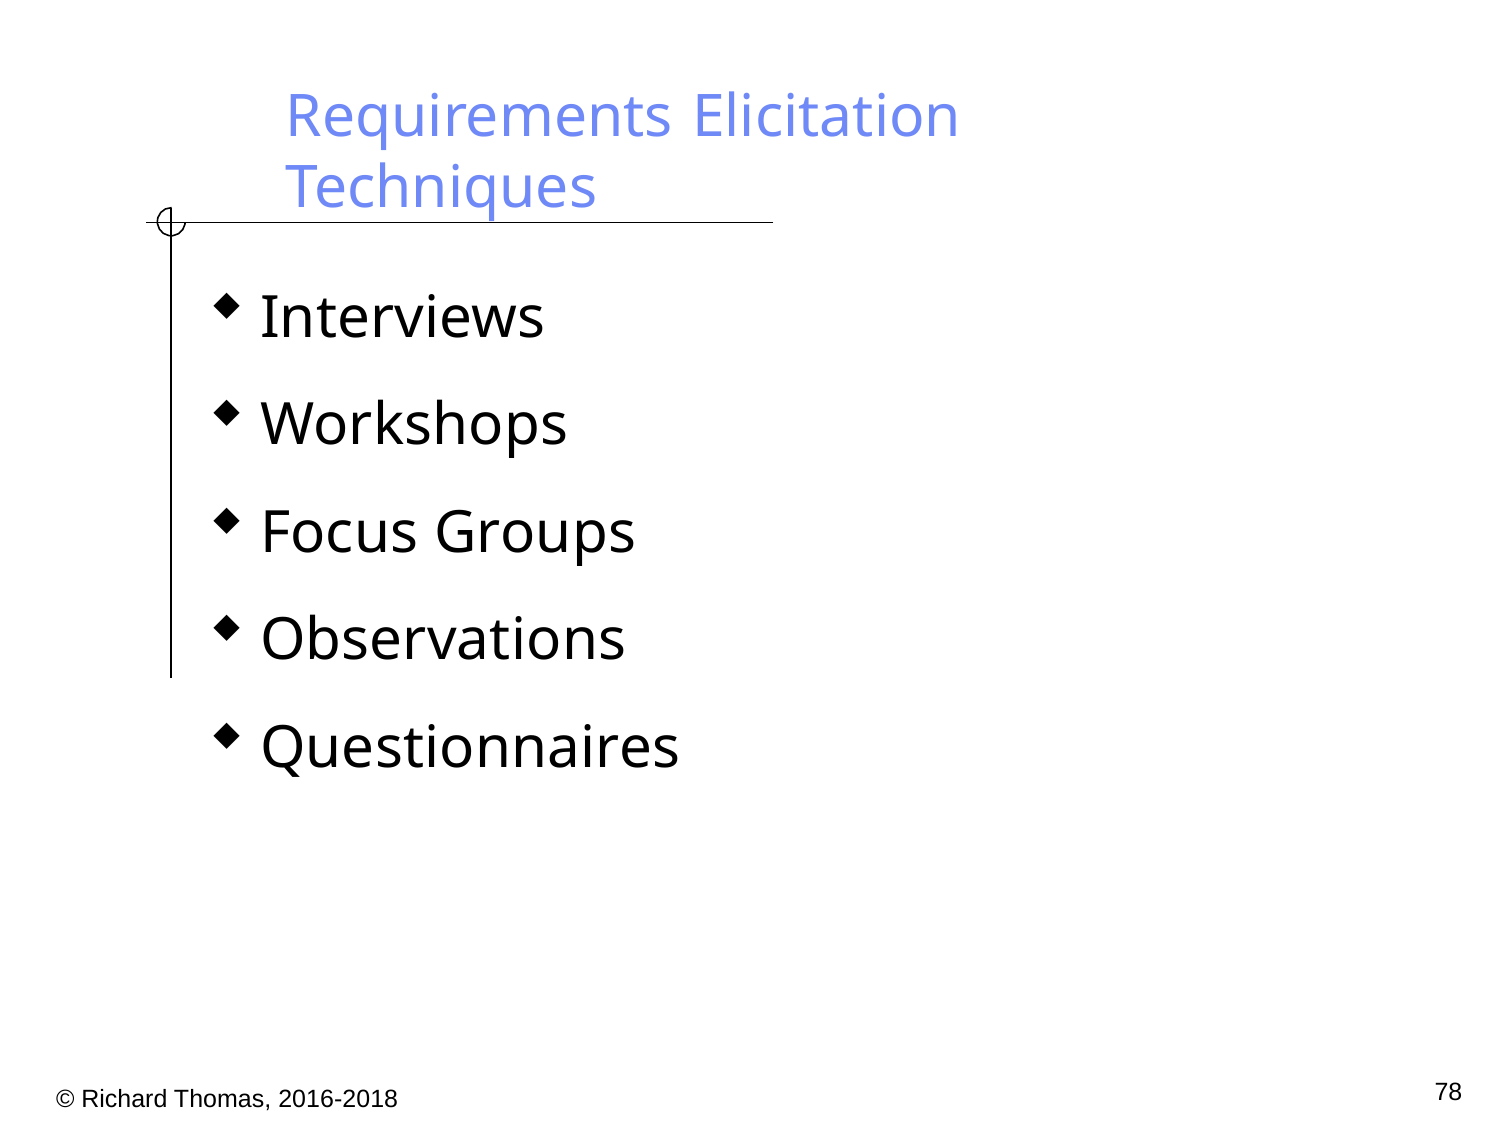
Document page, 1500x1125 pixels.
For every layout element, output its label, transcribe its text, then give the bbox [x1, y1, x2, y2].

text_box [157, 207, 186, 236]
text_box Interviews Workshops Focus Groups Observations Questionnaires [206, 278, 1377, 779]
text_box Requirements Elicitation Techniques [283, 78, 1228, 220]
slide_number 78 [1352, 1074, 1463, 1106]
